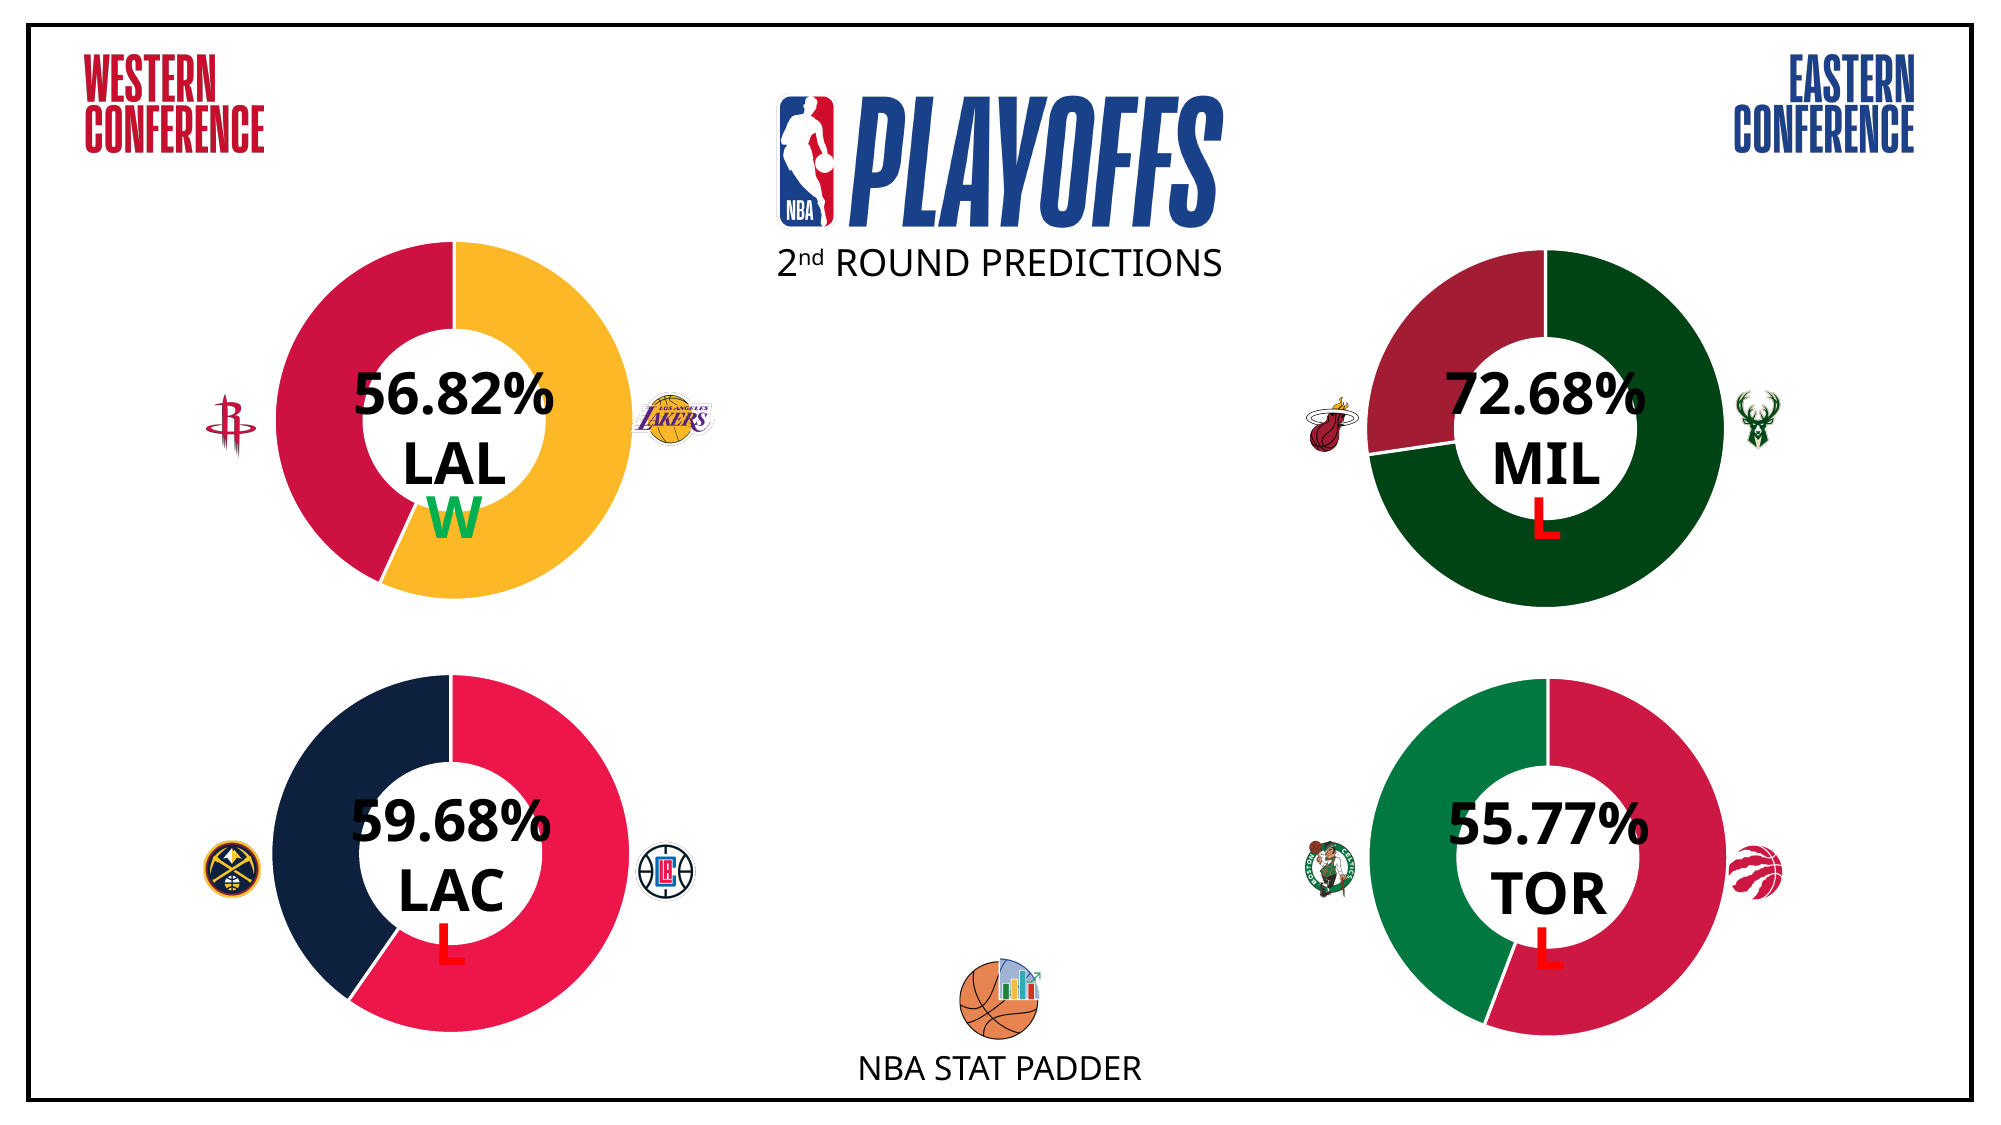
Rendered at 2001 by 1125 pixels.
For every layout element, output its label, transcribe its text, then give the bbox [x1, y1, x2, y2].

chart [266, 232, 642, 608]
picture [633, 839, 699, 905]
picture [1726, 387, 1791, 452]
picture [84, 54, 264, 153]
picture [195, 390, 267, 463]
picture [1726, 843, 1785, 902]
text_box NBA STAT PADDER [836, 1040, 1164, 1095]
picture [959, 958, 1041, 1040]
chart [1360, 669, 1736, 1045]
picture [1306, 397, 1359, 452]
picture [201, 838, 263, 900]
chart [263, 665, 639, 1041]
picture [626, 371, 718, 463]
chart [1357, 241, 1734, 617]
picture [773, 0, 1227, 233]
text_box 2nd ROUND PREDICTIONS [717, 232, 1283, 292]
picture [1298, 838, 1360, 900]
text_box [28, 24, 1972, 1101]
picture [1734, 54, 1916, 153]
